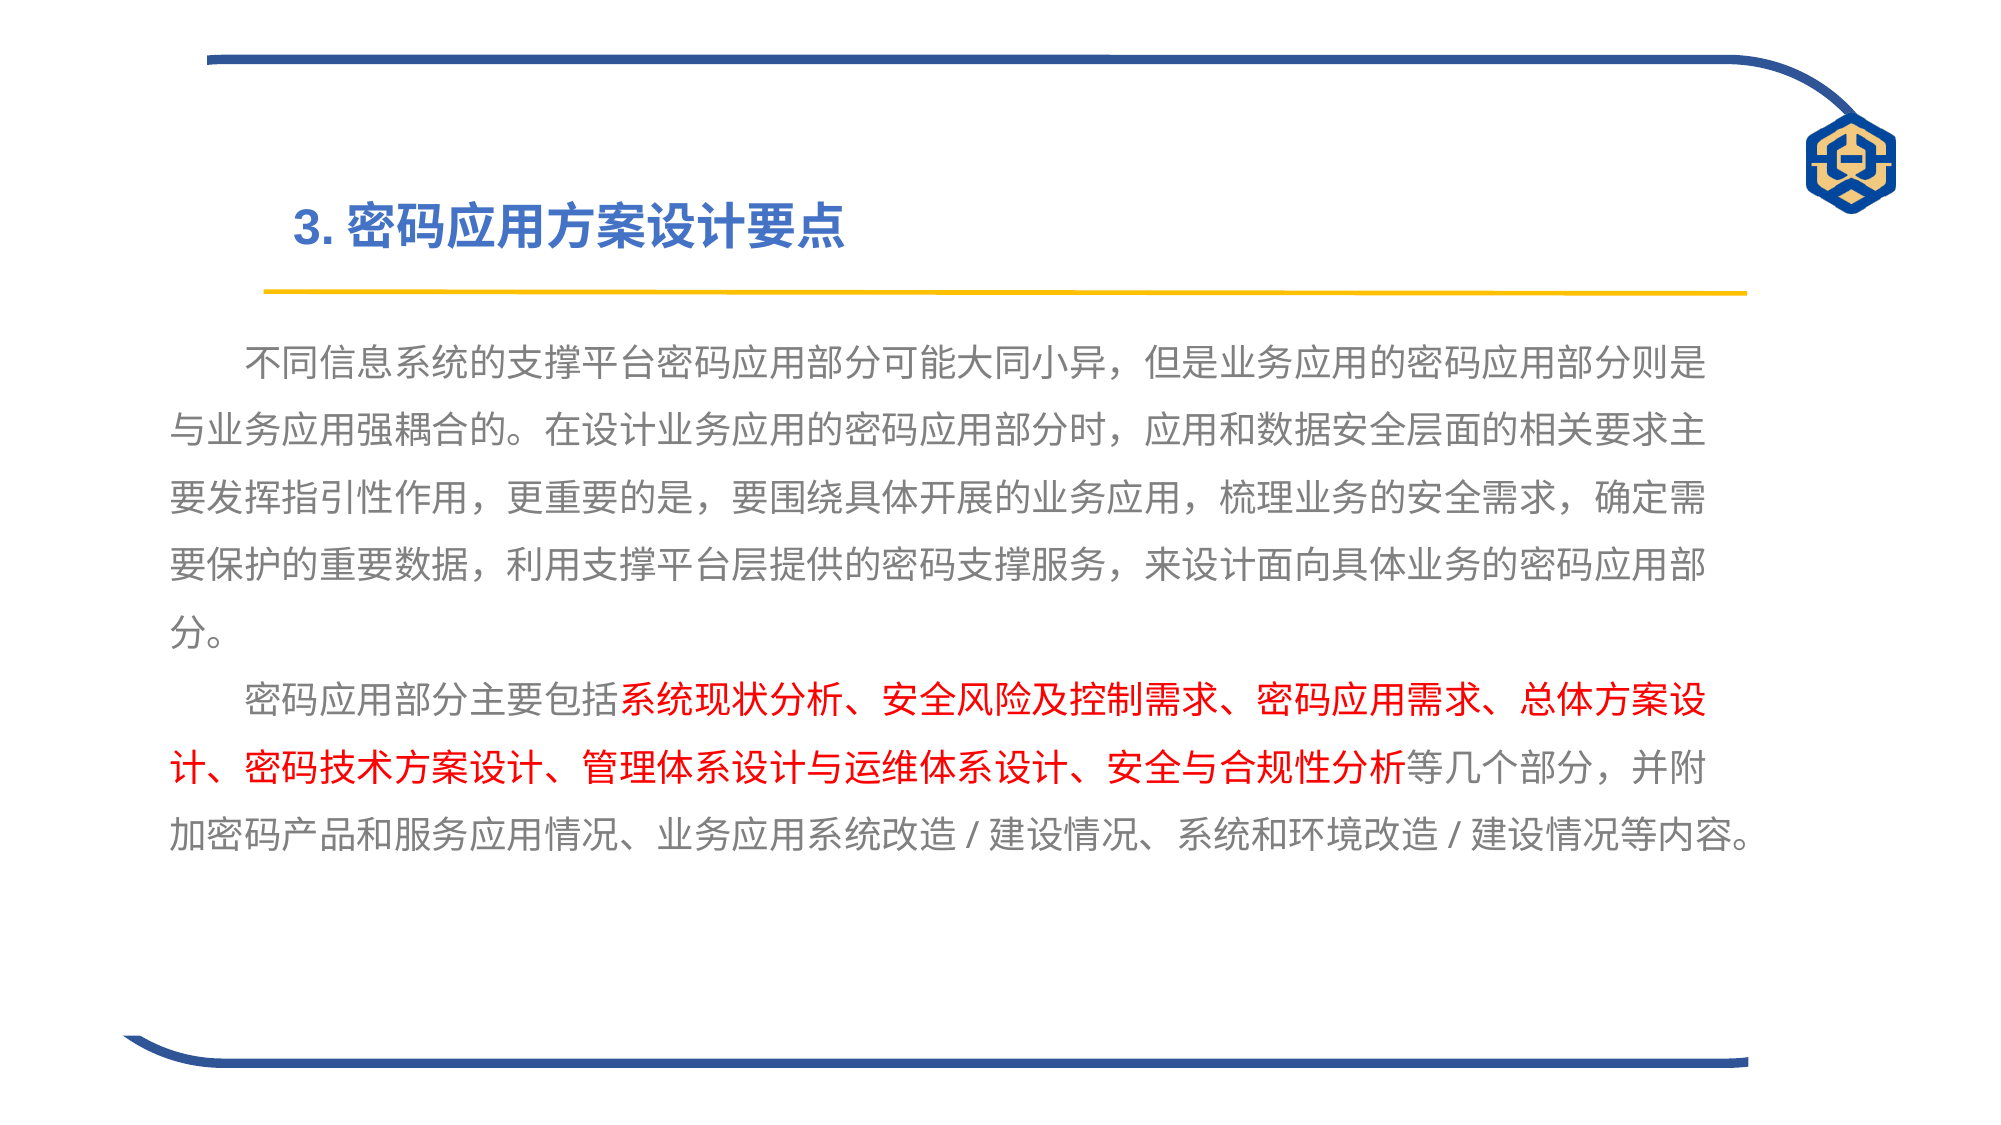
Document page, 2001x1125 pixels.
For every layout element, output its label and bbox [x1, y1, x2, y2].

text_box [154, 187, 1759, 1046]
picture [1806, 112, 1896, 214]
